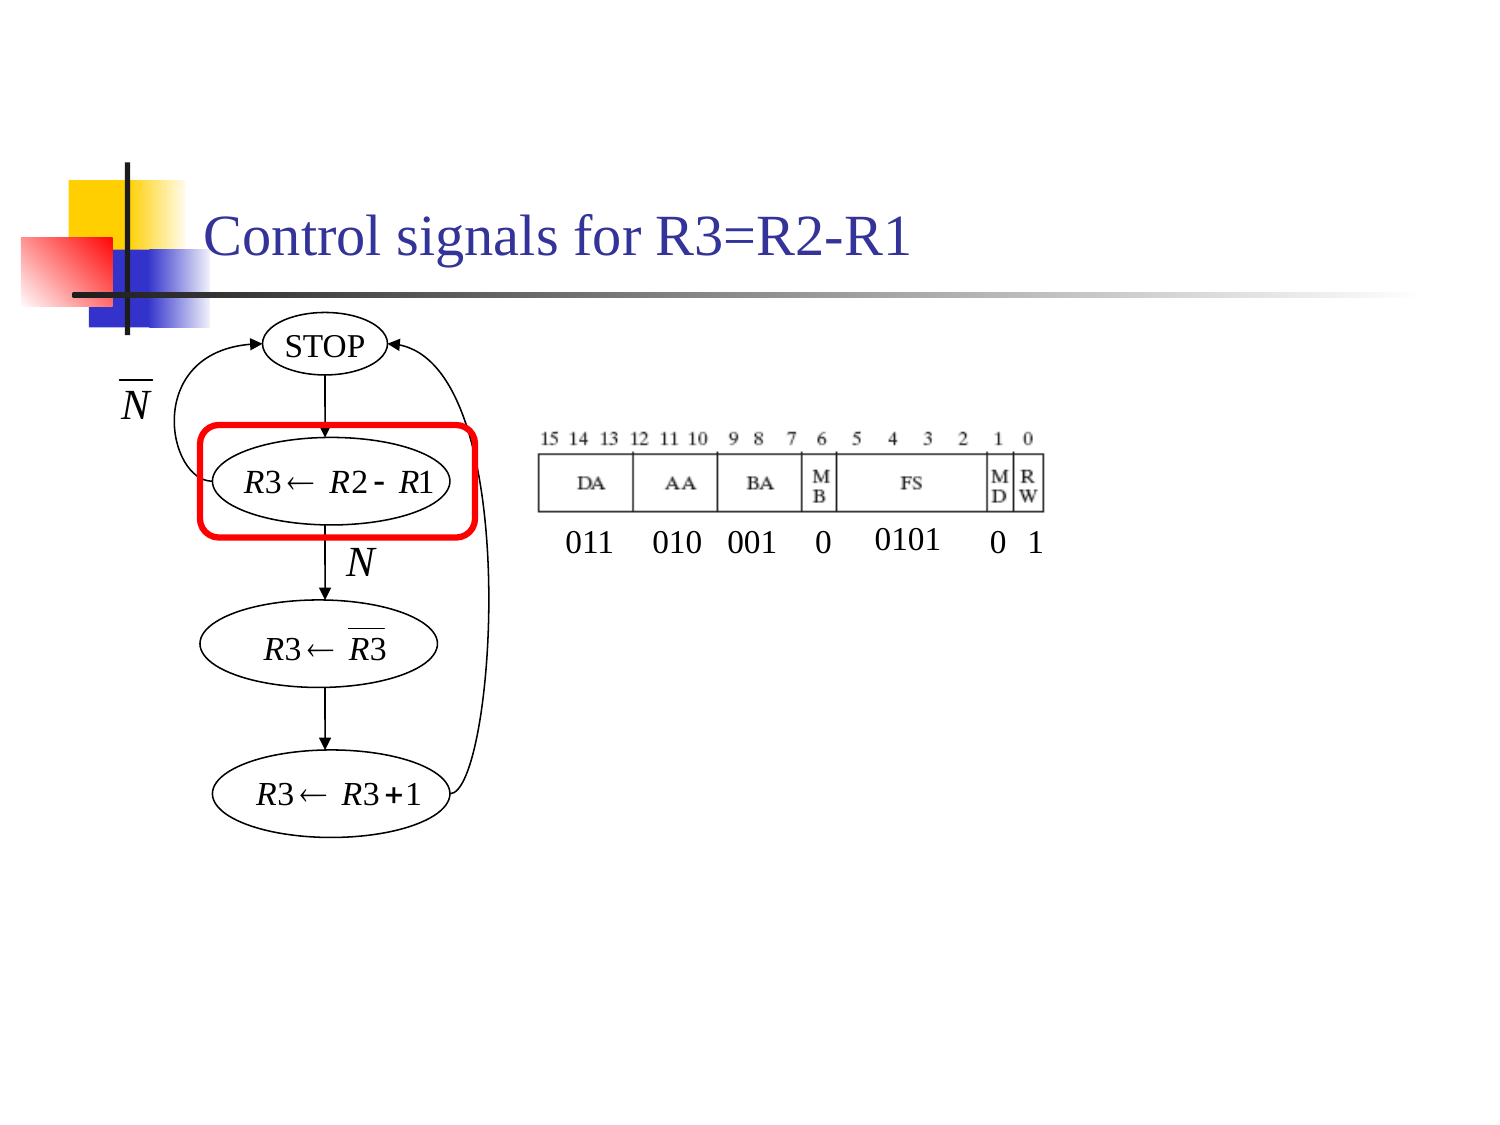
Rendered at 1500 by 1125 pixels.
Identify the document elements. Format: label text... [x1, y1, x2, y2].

title Control signals for R3=R2-R1 [188, 112, 1225, 275]
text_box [524, 424, 1061, 568]
text_box [450, 425, 476, 538]
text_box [112, 312, 450, 838]
